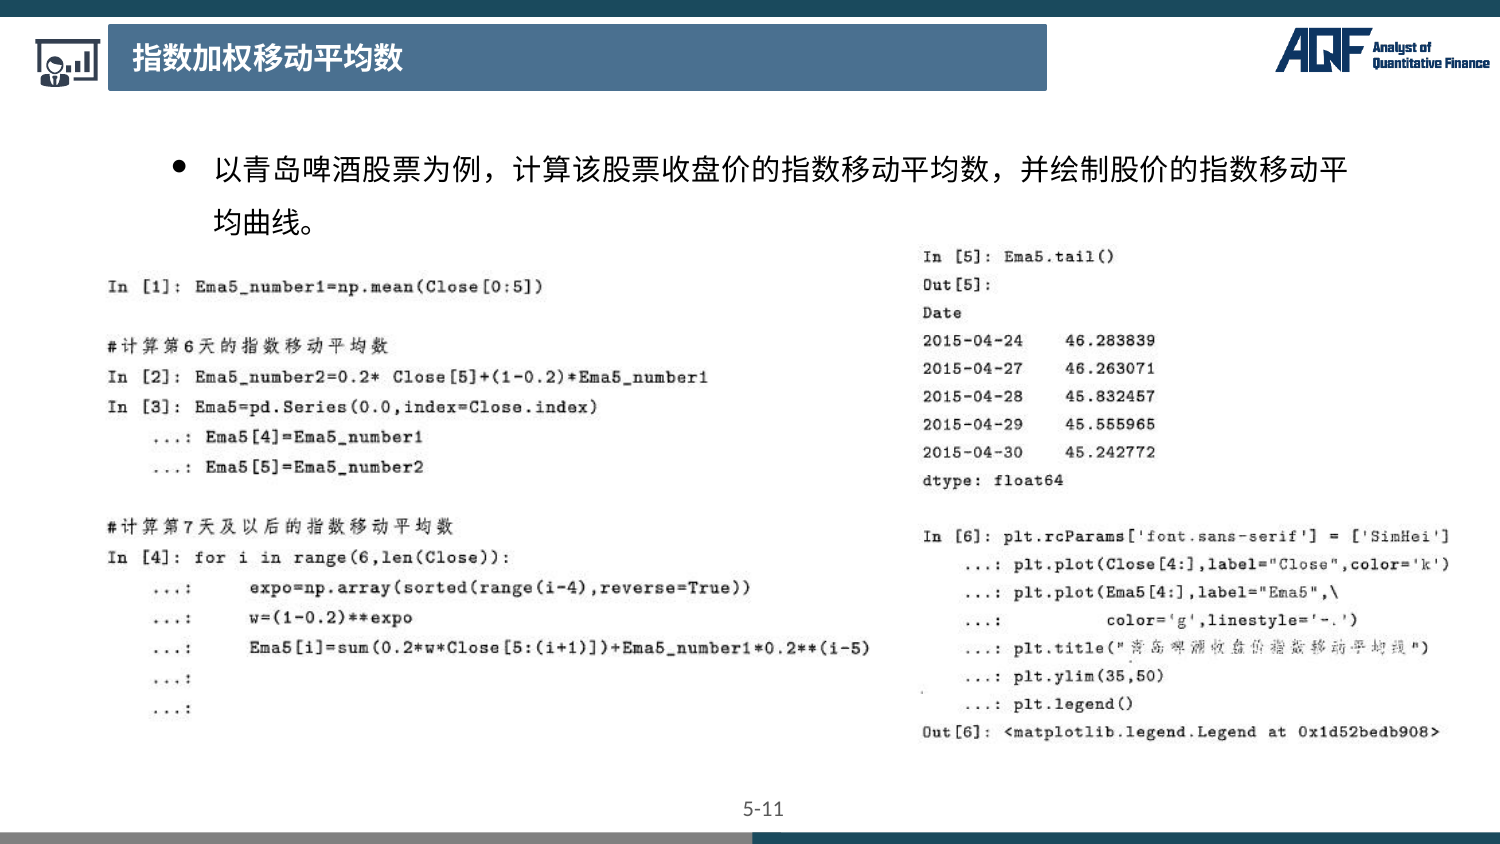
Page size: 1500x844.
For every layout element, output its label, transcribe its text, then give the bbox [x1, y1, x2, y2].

picture [908, 244, 1487, 750]
list 指数加权移动平均数 [117, 32, 1039, 84]
list 以青岛啤酒股票为例，计算该股票收盘价的指数移动平均数，并绘制股价的指数移动平均曲线。 [88, 126, 1365, 269]
picture [95, 269, 891, 723]
picture [1252, 2, 1500, 102]
